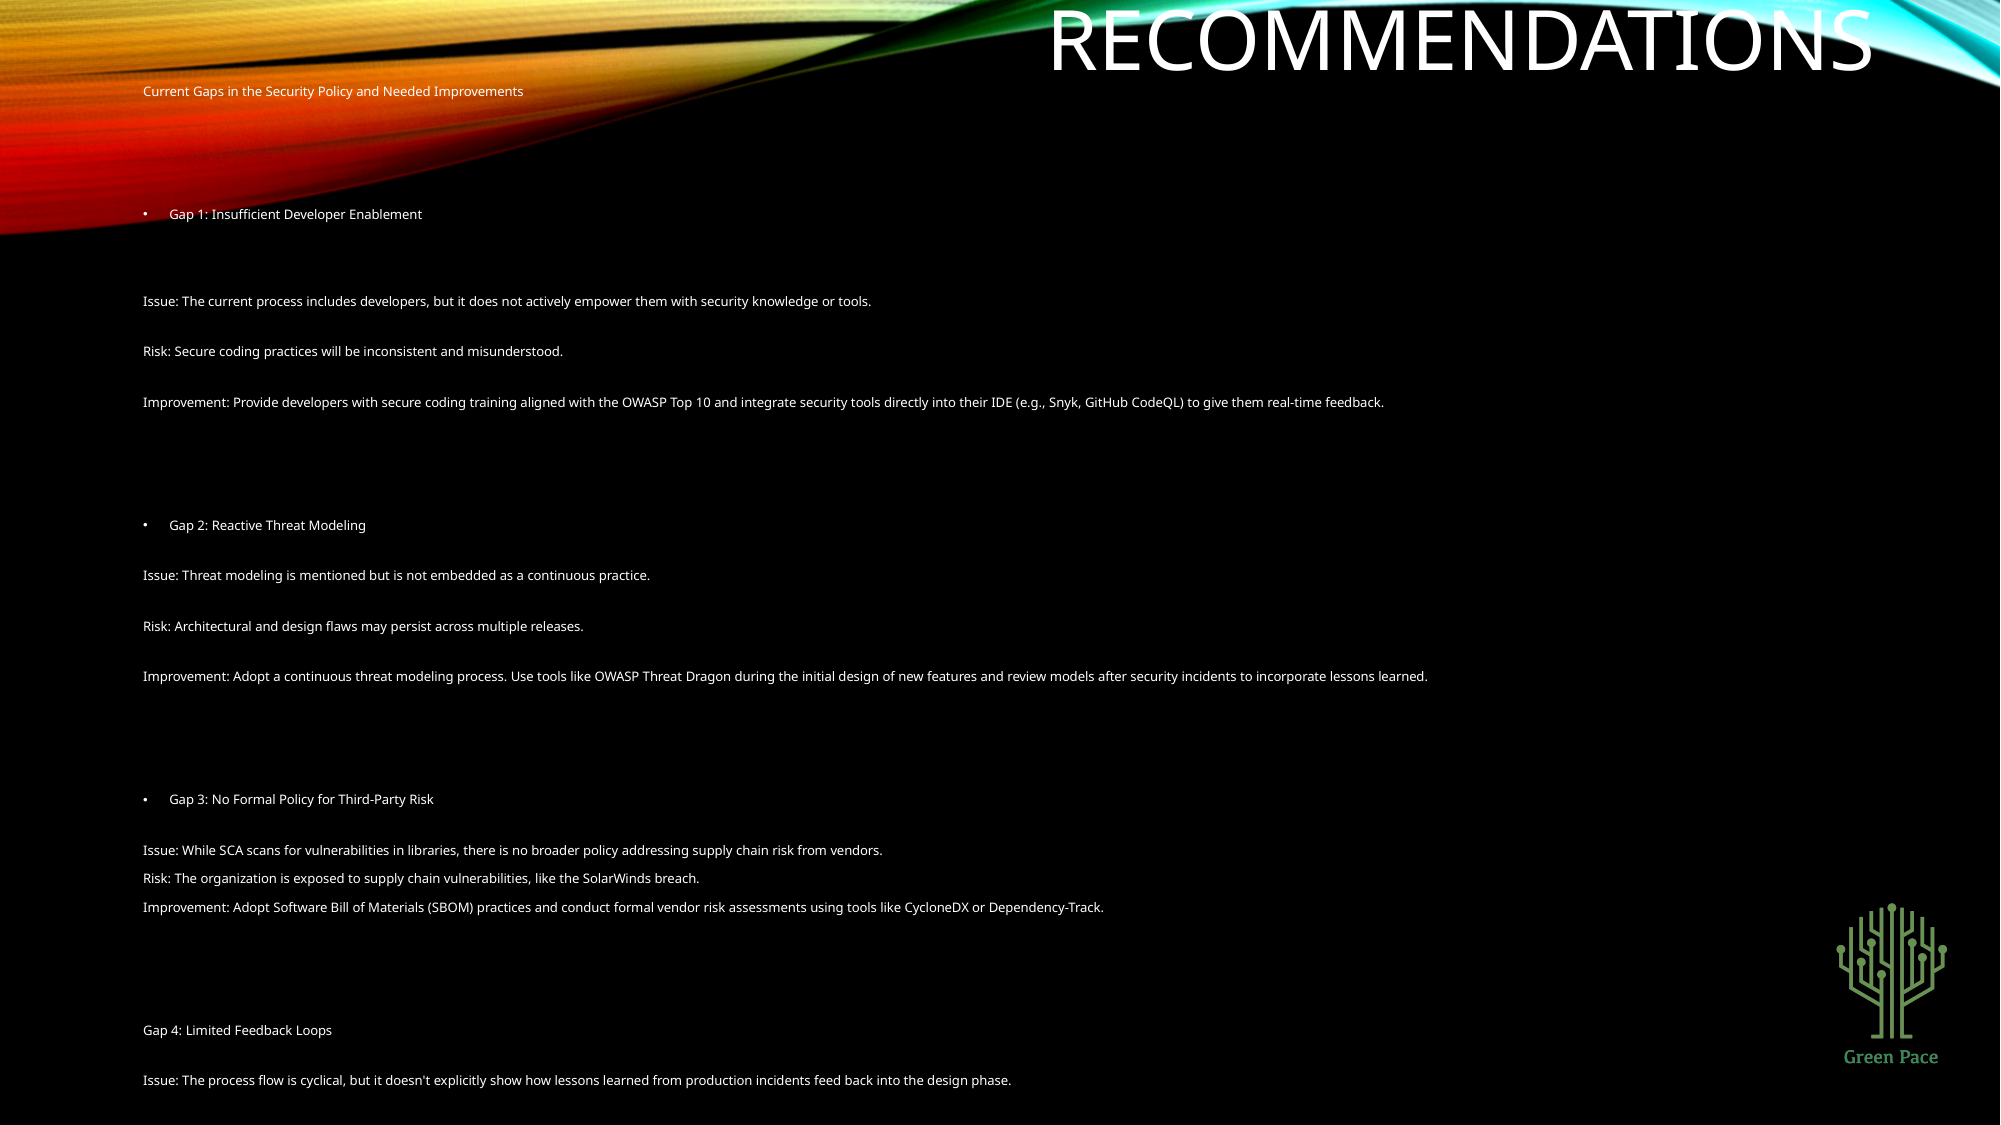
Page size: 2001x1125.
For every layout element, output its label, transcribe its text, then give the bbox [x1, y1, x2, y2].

picture [1817, 892, 1964, 1082]
title RECOMMENDATIONS [478, 0, 1891, 150]
list Current Gaps in the Security Policy and Needed Improvements Gap 1: Insufficient Developer Enablement Issue: The current process includes developers, but it does not actively empower them with security knowledge or tools. Risk: Secure coding practices will be inconsistent and misunderstood. Improvement: Provide developers with secure coding training aligned with the OWASP Top 10 and integrate security tools directly into their IDE (e.g., Snyk, GitHub CodeQL) to give them real-time feedback. Gap 2: Reactive Threat Modeling Issue: Threat modeling is mentioned but is not embedded as a continuous practice. Risk: Architectural and design flaws may persist across multiple releases. Improvement: Adopt a continuous threat modeling process. Use tools like OWASP Threat Dragon during the initial design of new features and review models after security incidents to incorporate lessons learned. Gap 3: No Formal Policy for Third-Party Risk Issue: While SCA scans for vulnerabilities in libraries, there is no broader policy addressing supply chain risk from vendors. Risk: The organization is exposed to supply chain vulnerabilities, like the SolarWinds breach. Improvement: Adopt Software Bill of Materials (SBOM) practices and conduct formal vendor risk assessments using tools like CycloneDX or Dependency-Track. Gap 4: Limited Feedback Loops Issue: The process flow is cyclical, but it doesn't explicitly show how lessons learned from production incidents feed back into the design phase. Risk: The same mistakes may be repeated, and opportunities for systemic improvement are missed. Improvement: Formally establish feedback loops where findings from incident response postmortems are used to update security policies, design checklists, and developer training. [23, 77, 1799, 1125]
picture [0, 0, 478, 237]
picture [1799, 0, 2000, 237]
